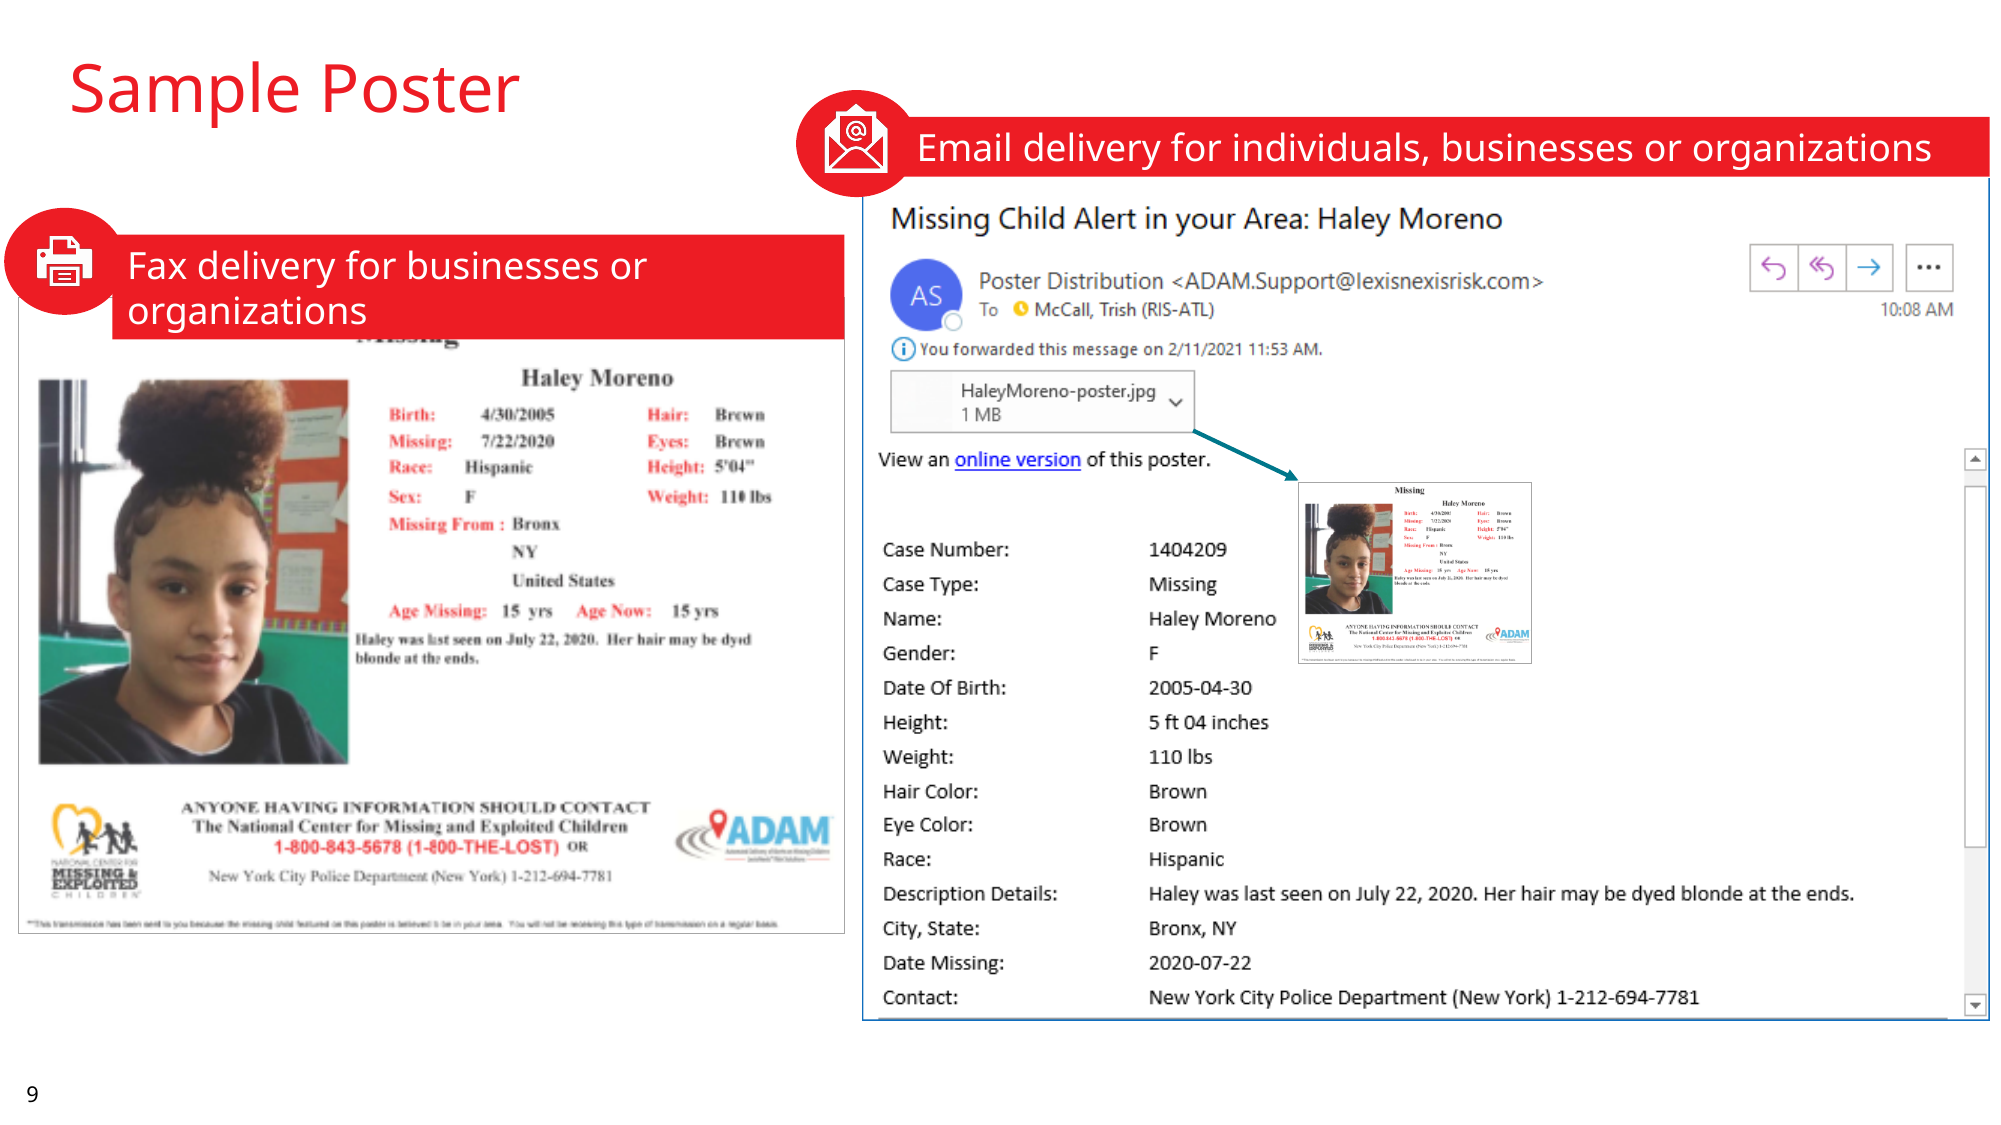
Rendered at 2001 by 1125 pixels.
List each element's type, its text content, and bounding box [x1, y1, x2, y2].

picture [818, 100, 894, 176]
picture [862, 178, 1990, 1021]
text_box [795, 89, 919, 199]
text_box Email delivery for individuals, businesses or organizations [906, 116, 1990, 177]
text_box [4, 207, 126, 315]
text_box 9 [0, 1065, 66, 1125]
text_box Fax delivery for businesses or organizations [126, 234, 845, 297]
text_box Sample Poster [55, 48, 1944, 192]
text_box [1192, 430, 1299, 481]
picture [18, 297, 845, 934]
